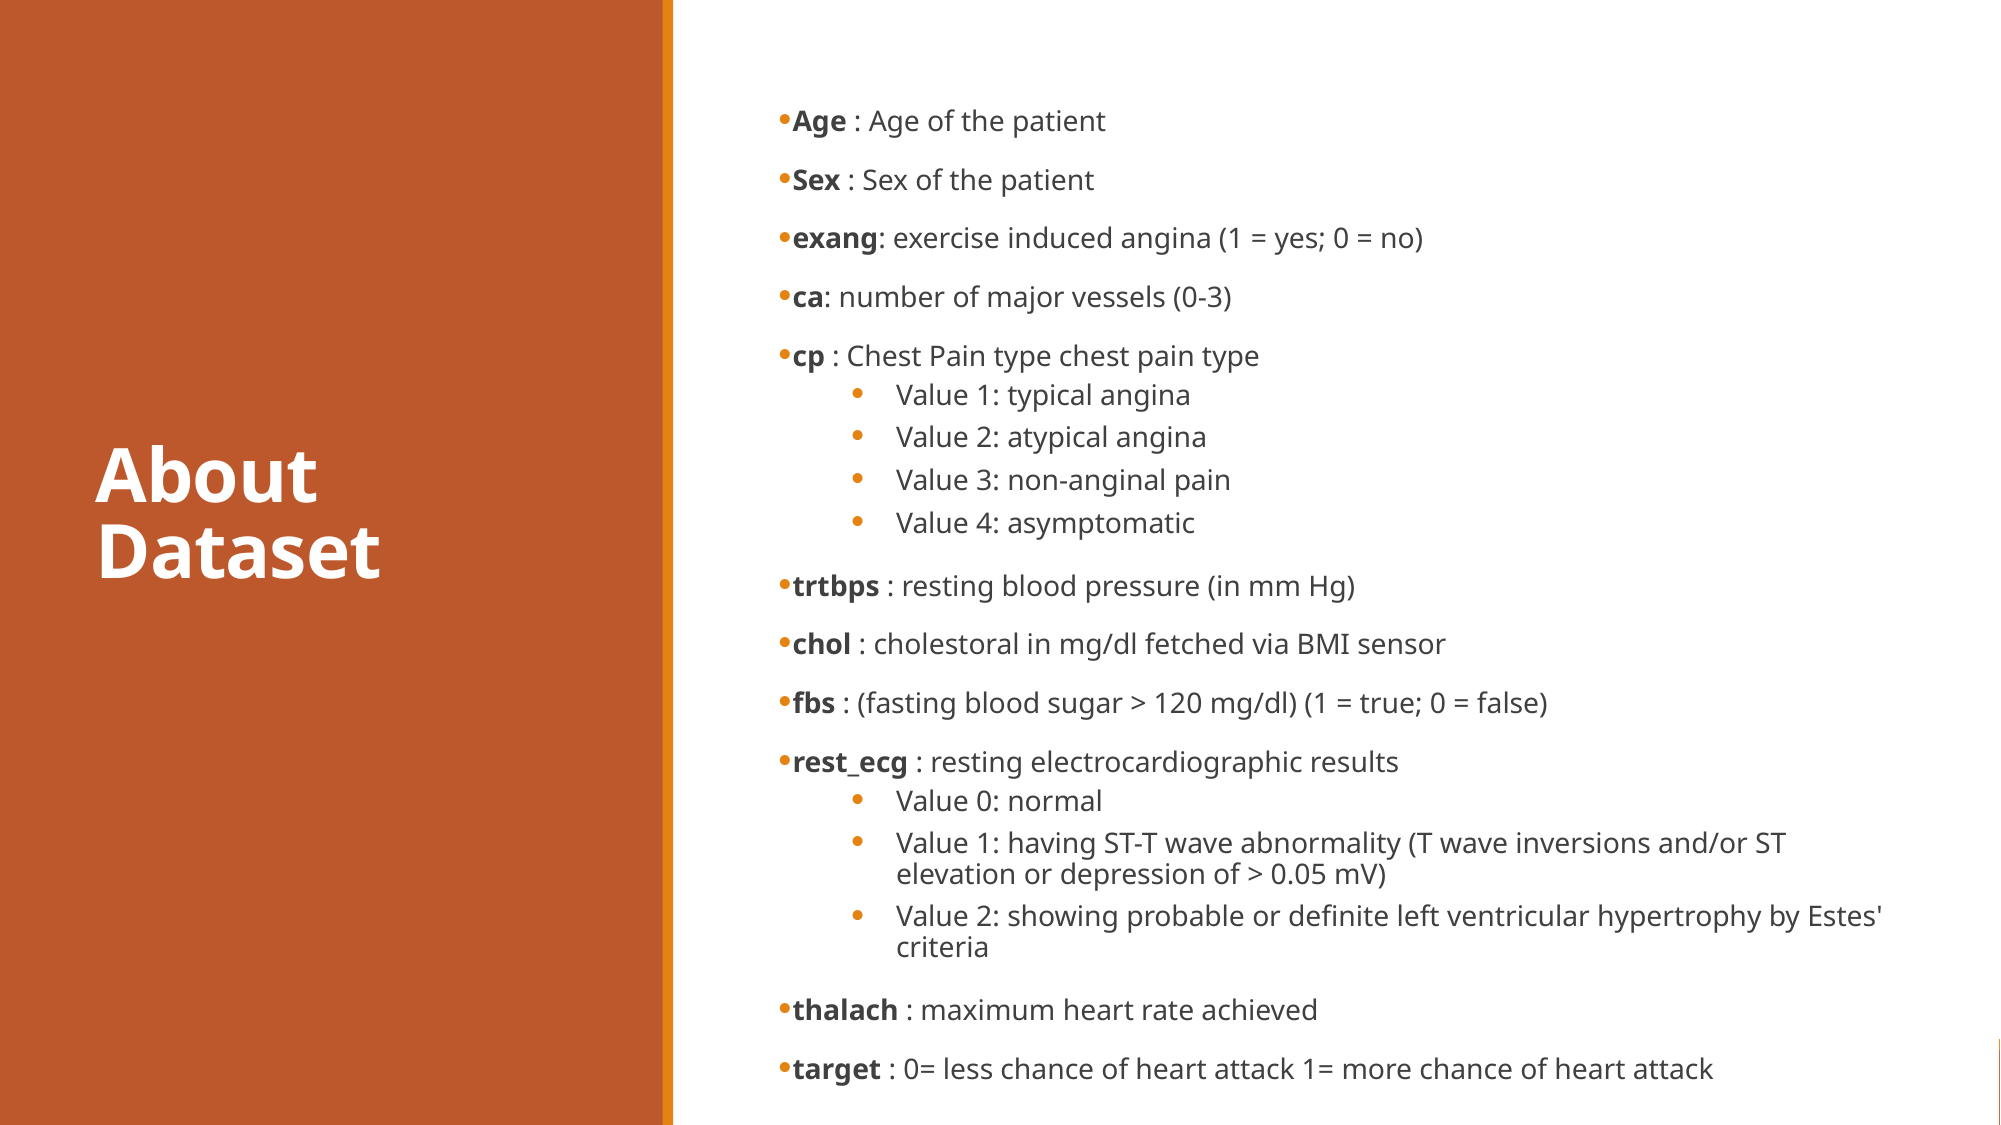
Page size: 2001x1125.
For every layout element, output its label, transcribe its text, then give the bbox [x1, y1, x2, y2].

text_box [661, 296, 674, 1125]
text_box [674, 0, 2000, 1125]
text_box [0, 0, 661, 1125]
list Age : Age of the patient Sex : Sex of the patient exang: exercise induced angina (1 = yes; 0 = no) ca: number of major vessels (0-3) cp : Chest Pain type chest pain type Value 1: typical angina Value 2: atypical angina Value 3: non-anginal pain Value 4: asymptomatic trtbps : resting blood pressure (in mm Hg) chol : cholestoral in mg/dl fetched via BMI sensor fbs : (fasting blood sugar > 120 mg/dl) (1 = true; 0 = false) rest_ecg : resting electrocardiographic results Value 0: normal Value 1: having ST-T wave abnormality (T wave inversions and/or ST elevation or depression of > 0.05 mV) Value 2: showing probable or definite left ventricular hypertrophy by Estes' criteria thalach : maximum heart rate achieved target : 0= less chance of heart attack 1= more chance of heart attack [777, 99, 1897, 1094]
text_box [661, 0, 674, 282]
title About Dataset [80, 99, 587, 1026]
